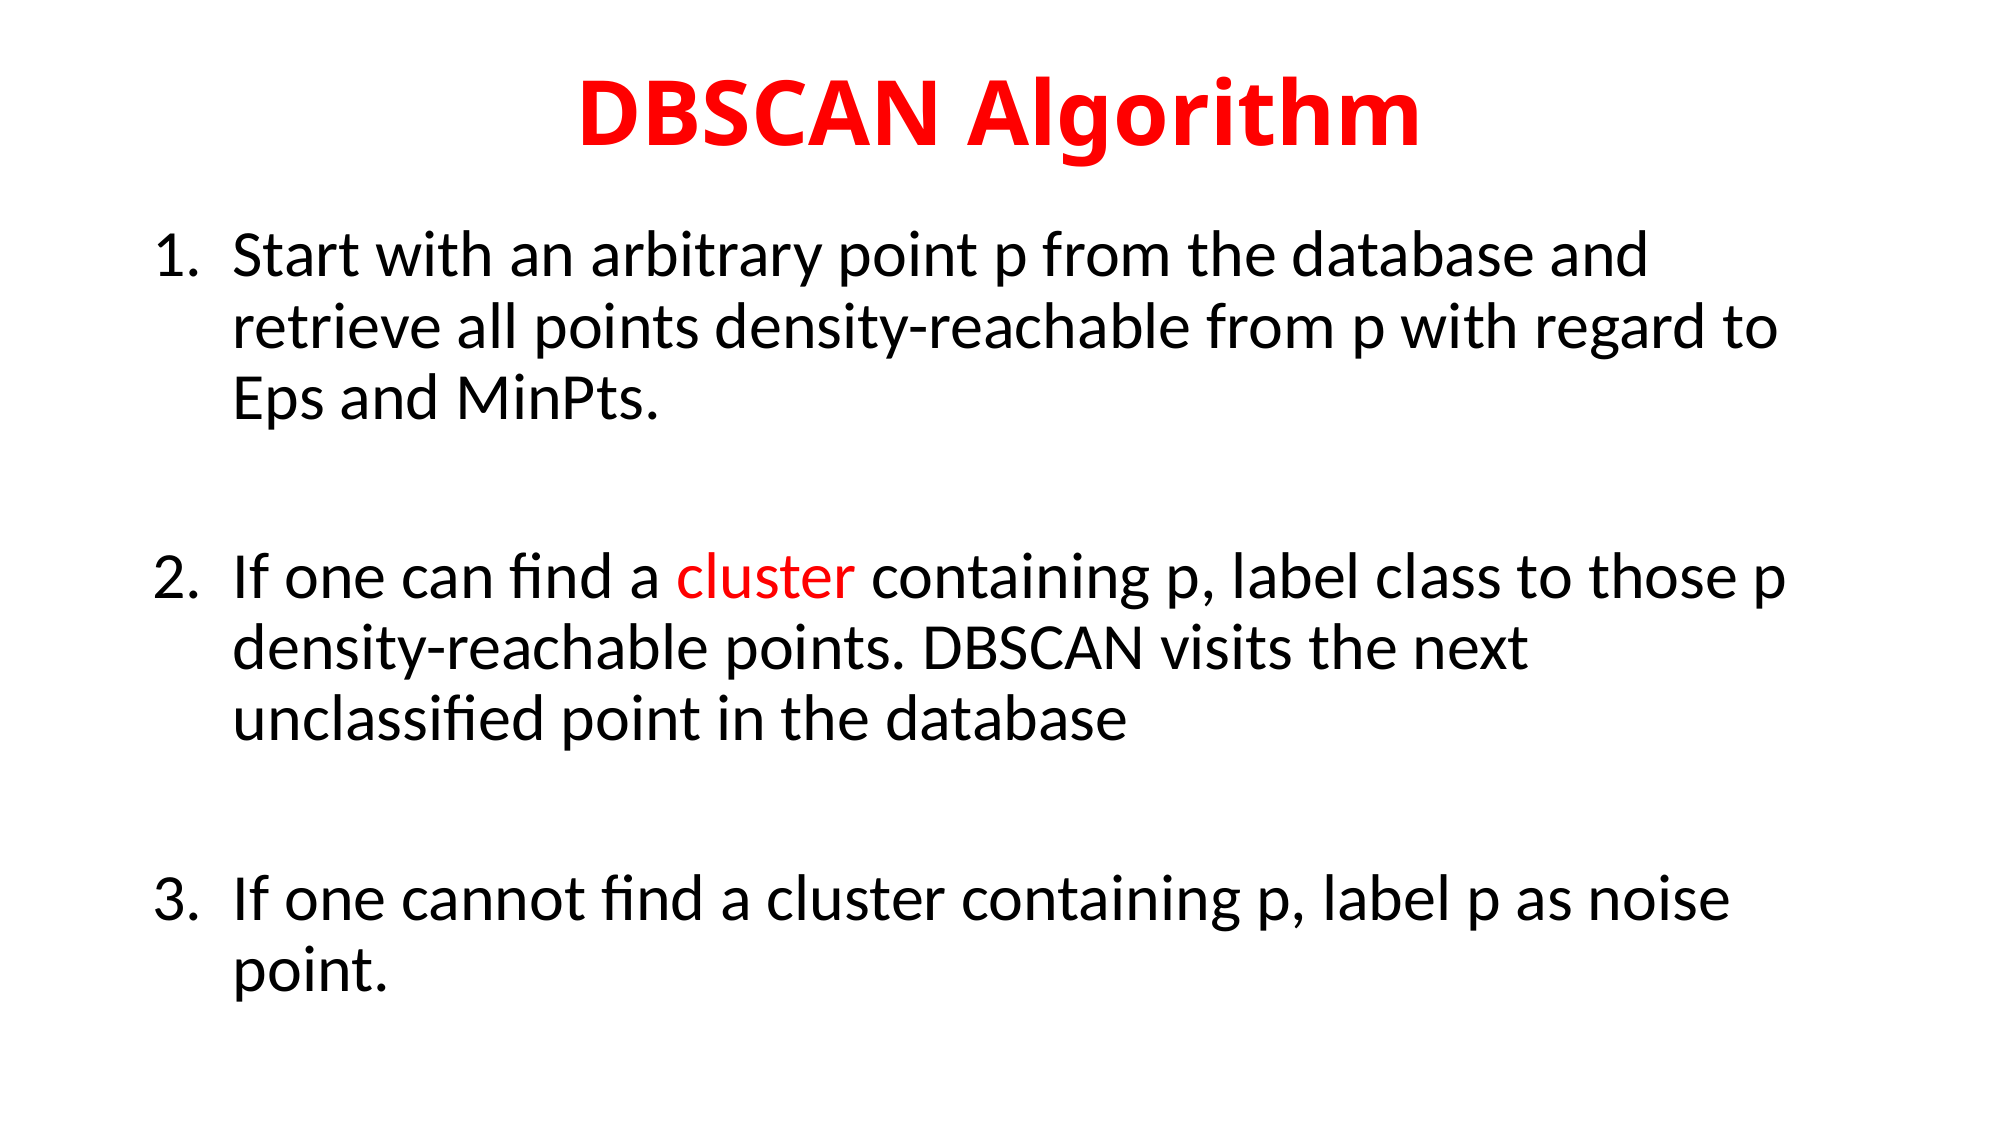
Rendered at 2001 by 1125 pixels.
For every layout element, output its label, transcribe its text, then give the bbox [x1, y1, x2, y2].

title DBSCAN Algorithm [137, 59, 1863, 173]
list Start with an arbitrary point p from the database and retrieve all points density-reachable from p with regard to Eps and MinPts. If one can find a cluster containing p, label class to those p density-reachable points. DBSCAN visits the next unclassified point in the database If one cannot find a cluster containing p, label p as noise point. [137, 212, 1863, 1014]
